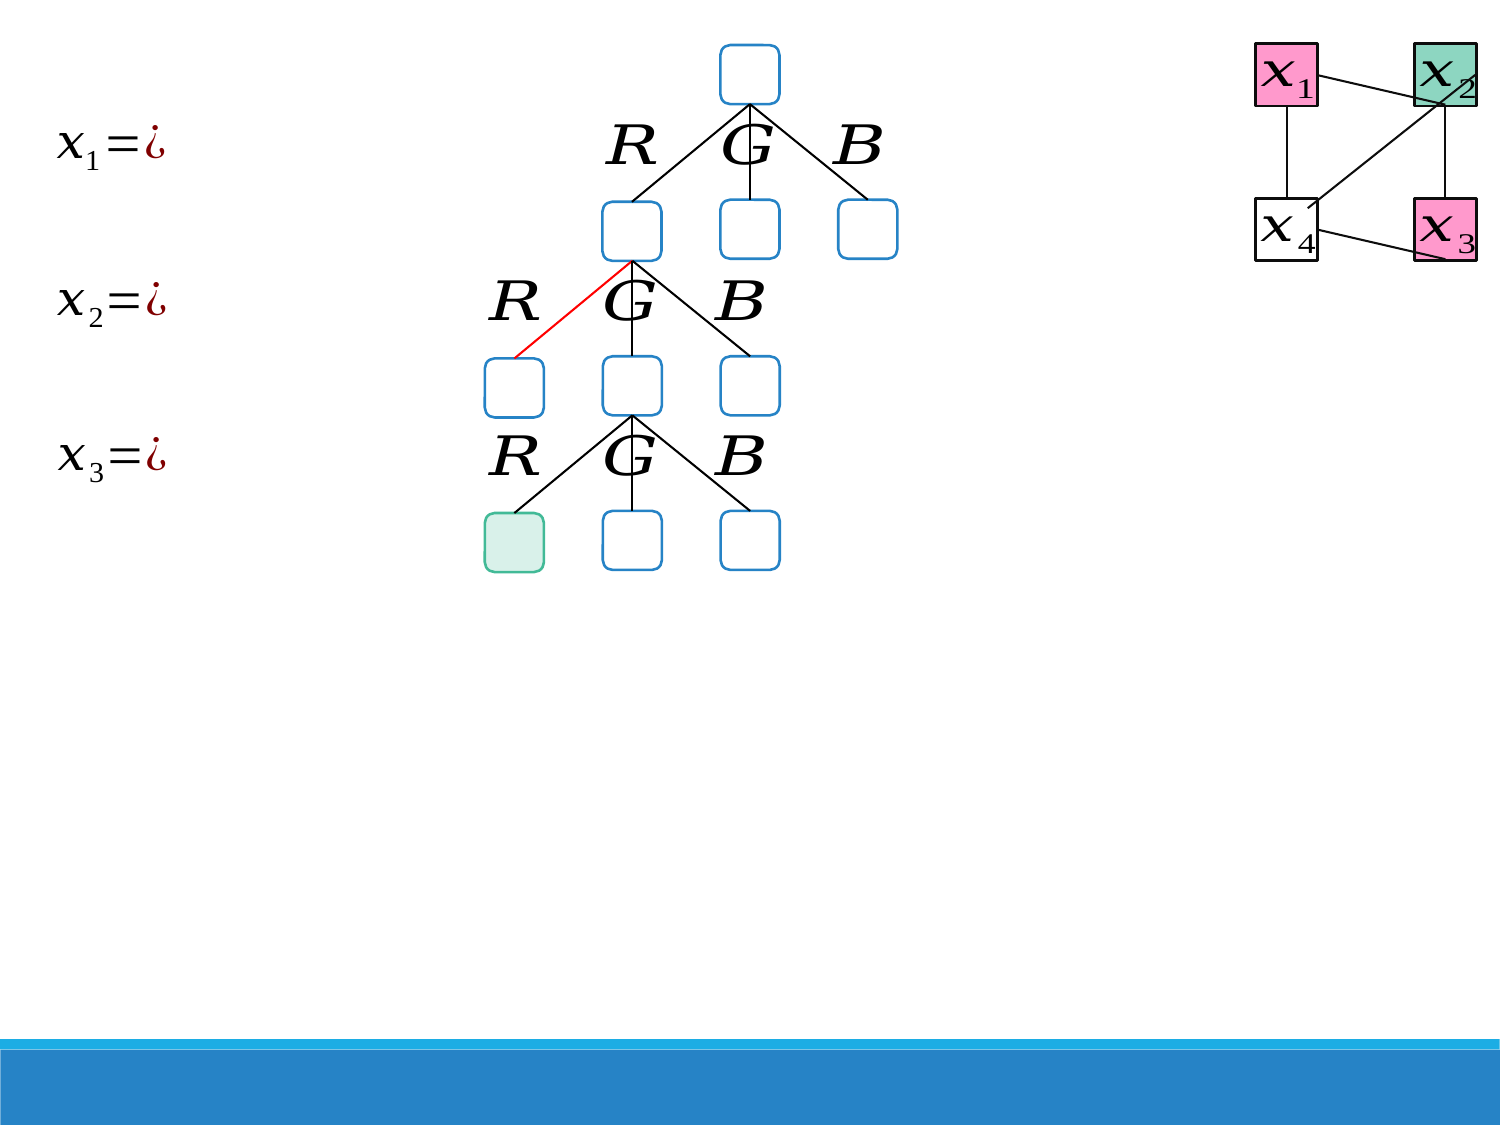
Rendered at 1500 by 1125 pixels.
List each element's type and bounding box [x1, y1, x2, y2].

text_box [631, 414, 751, 512]
text_box [601, 519, 664, 572]
text_box [719, 354, 782, 417]
text_box [719, 43, 781, 100]
text_box [601, 364, 664, 411]
text_box [631, 103, 747, 203]
text_box [483, 357, 546, 419]
text_box [513, 414, 629, 514]
text_box [719, 509, 782, 572]
text_box [836, 198, 899, 261]
text_box [1307, 95, 1425, 209]
text_box [483, 511, 546, 574]
text_box [631, 260, 751, 357]
text_box [601, 200, 663, 257]
text_box [513, 260, 629, 359]
text_box [719, 209, 781, 261]
text_box [749, 103, 869, 201]
